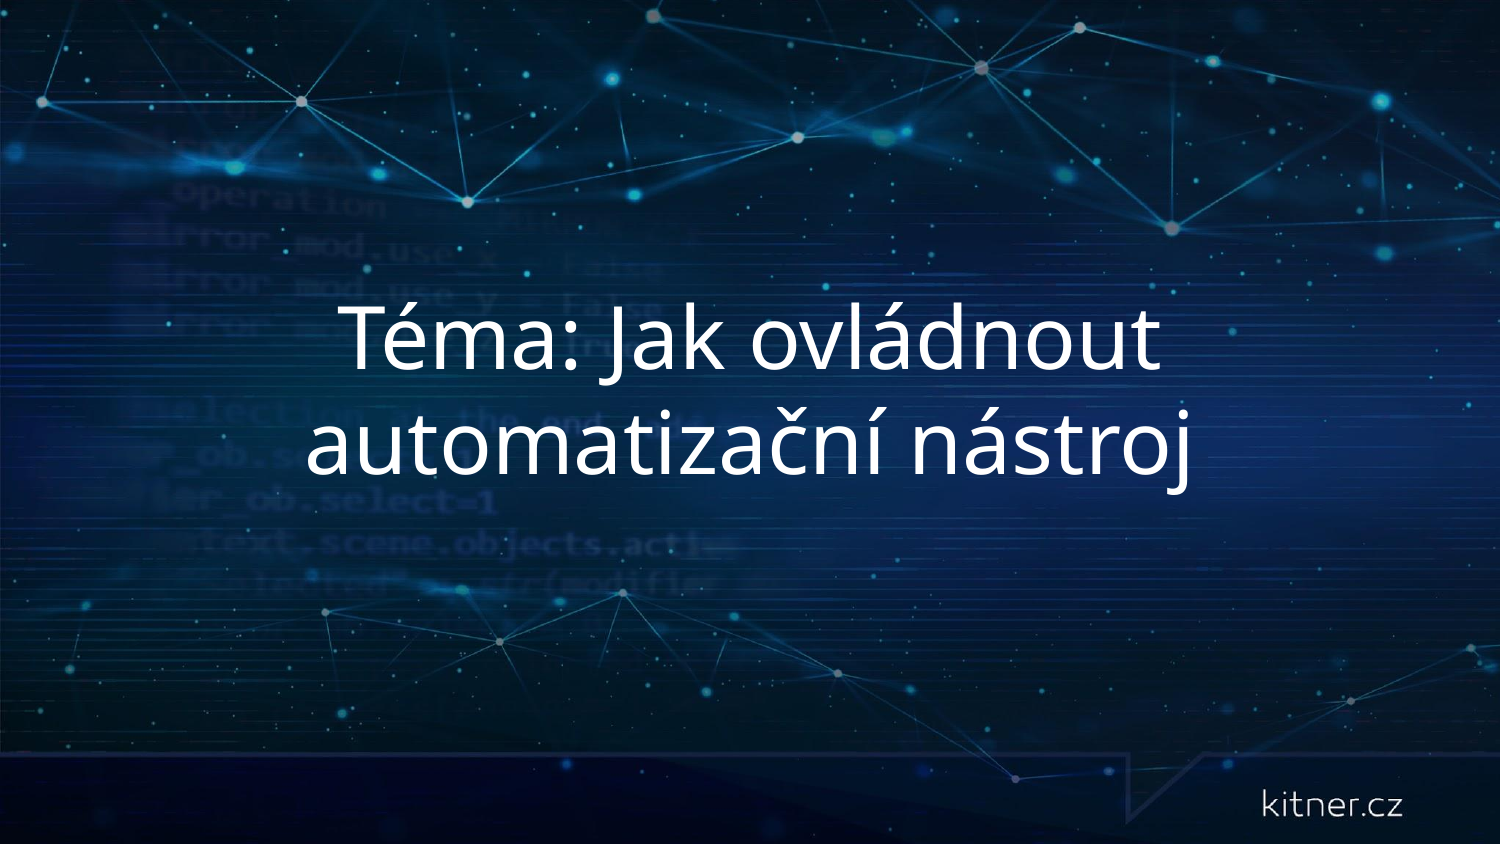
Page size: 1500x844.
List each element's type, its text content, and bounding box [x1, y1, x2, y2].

title Téma: Jak ovládnout automatizační nástroj [75, 183, 1425, 592]
picture [0, 0, 1500, 844]
